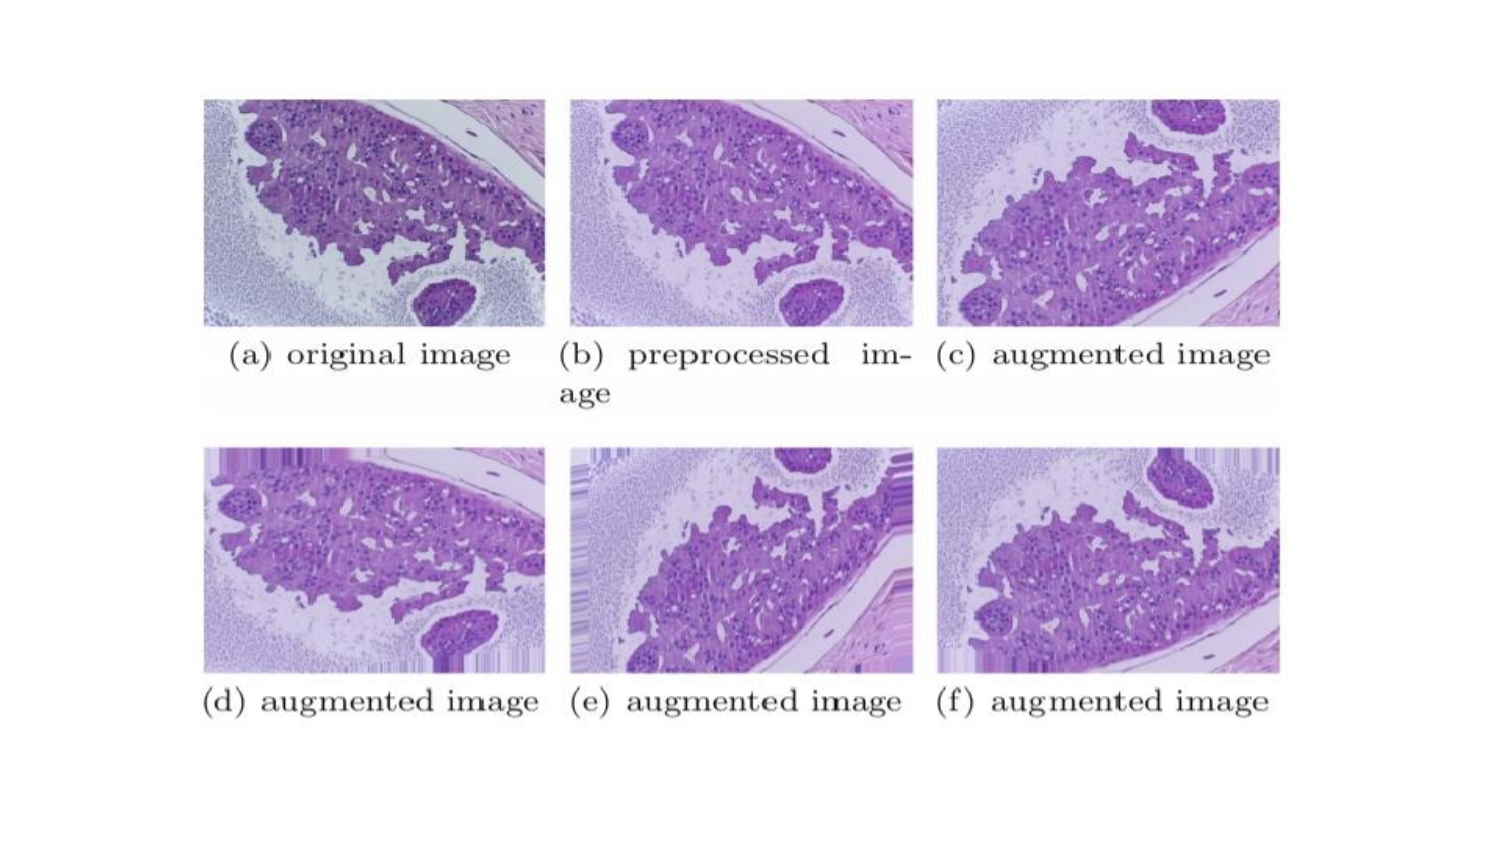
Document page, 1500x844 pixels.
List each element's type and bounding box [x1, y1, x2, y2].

picture [187, 67, 1313, 750]
